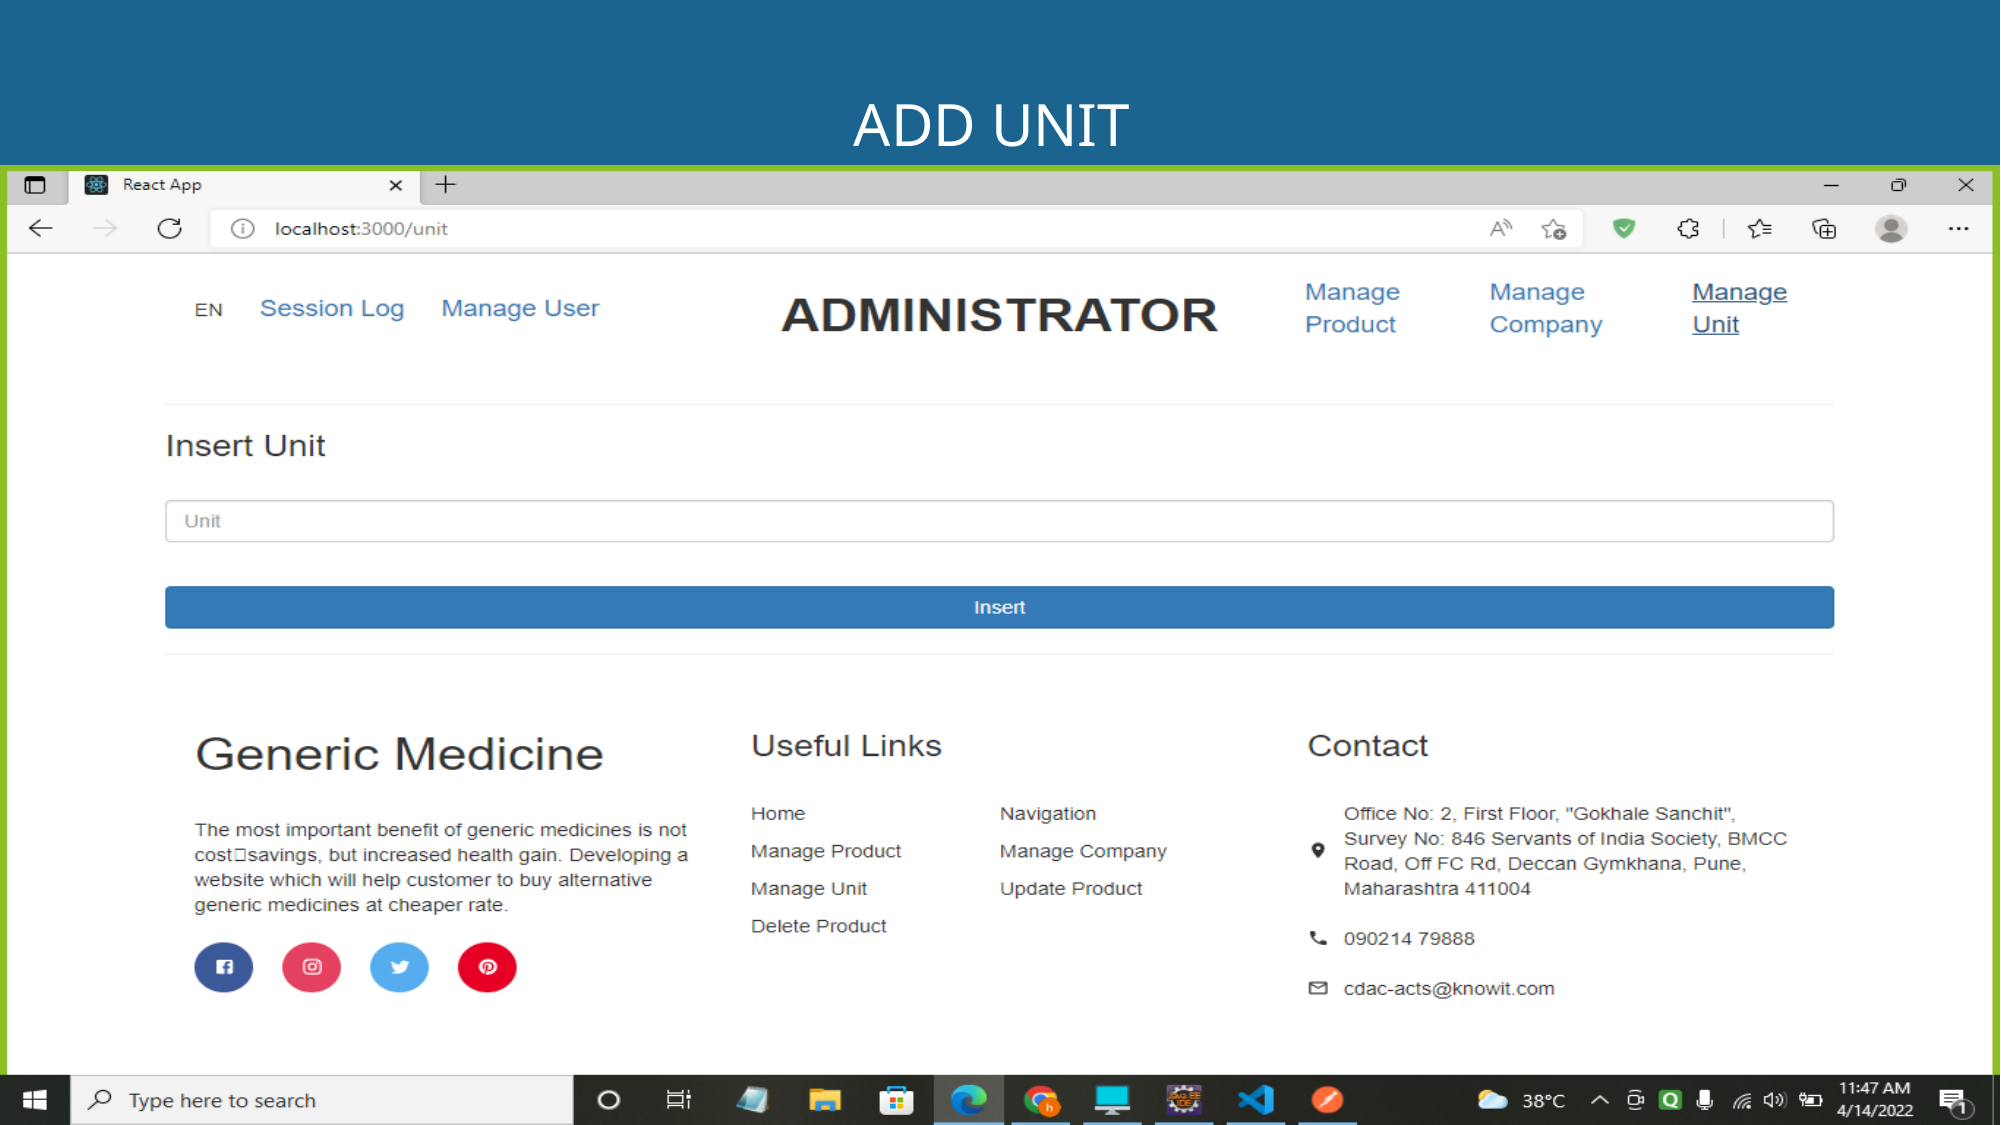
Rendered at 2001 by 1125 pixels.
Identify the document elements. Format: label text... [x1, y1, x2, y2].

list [0, 165, 2000, 1125]
title Add unit [0, 0, 2000, 164]
